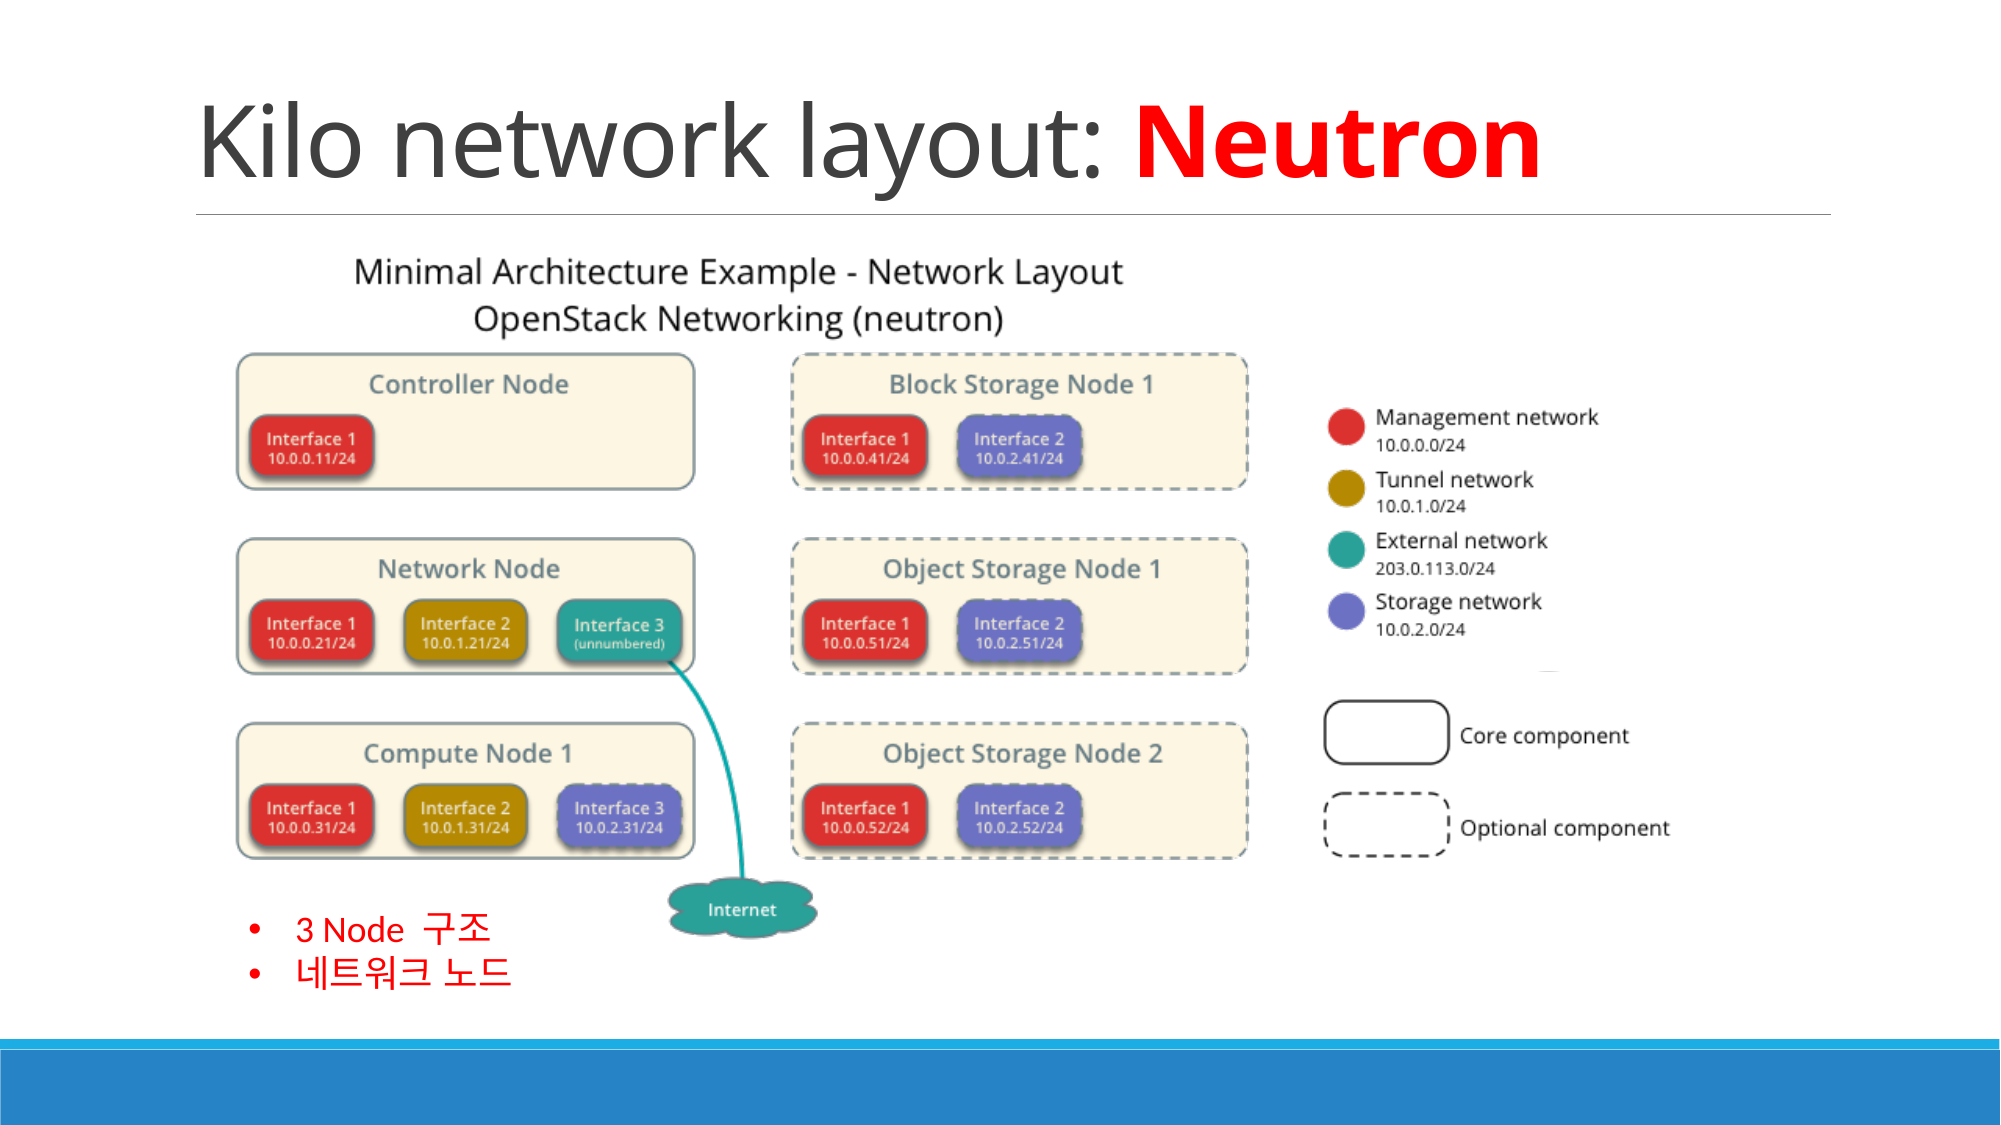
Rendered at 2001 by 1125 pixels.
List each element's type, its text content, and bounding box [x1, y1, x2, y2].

title Kilo network layout: Neutron [180, 47, 1830, 206]
picture [1306, 396, 1693, 948]
picture [179, 217, 1272, 948]
text_box 3 Node 구조 네트워크 노드 [233, 957, 528, 1003]
